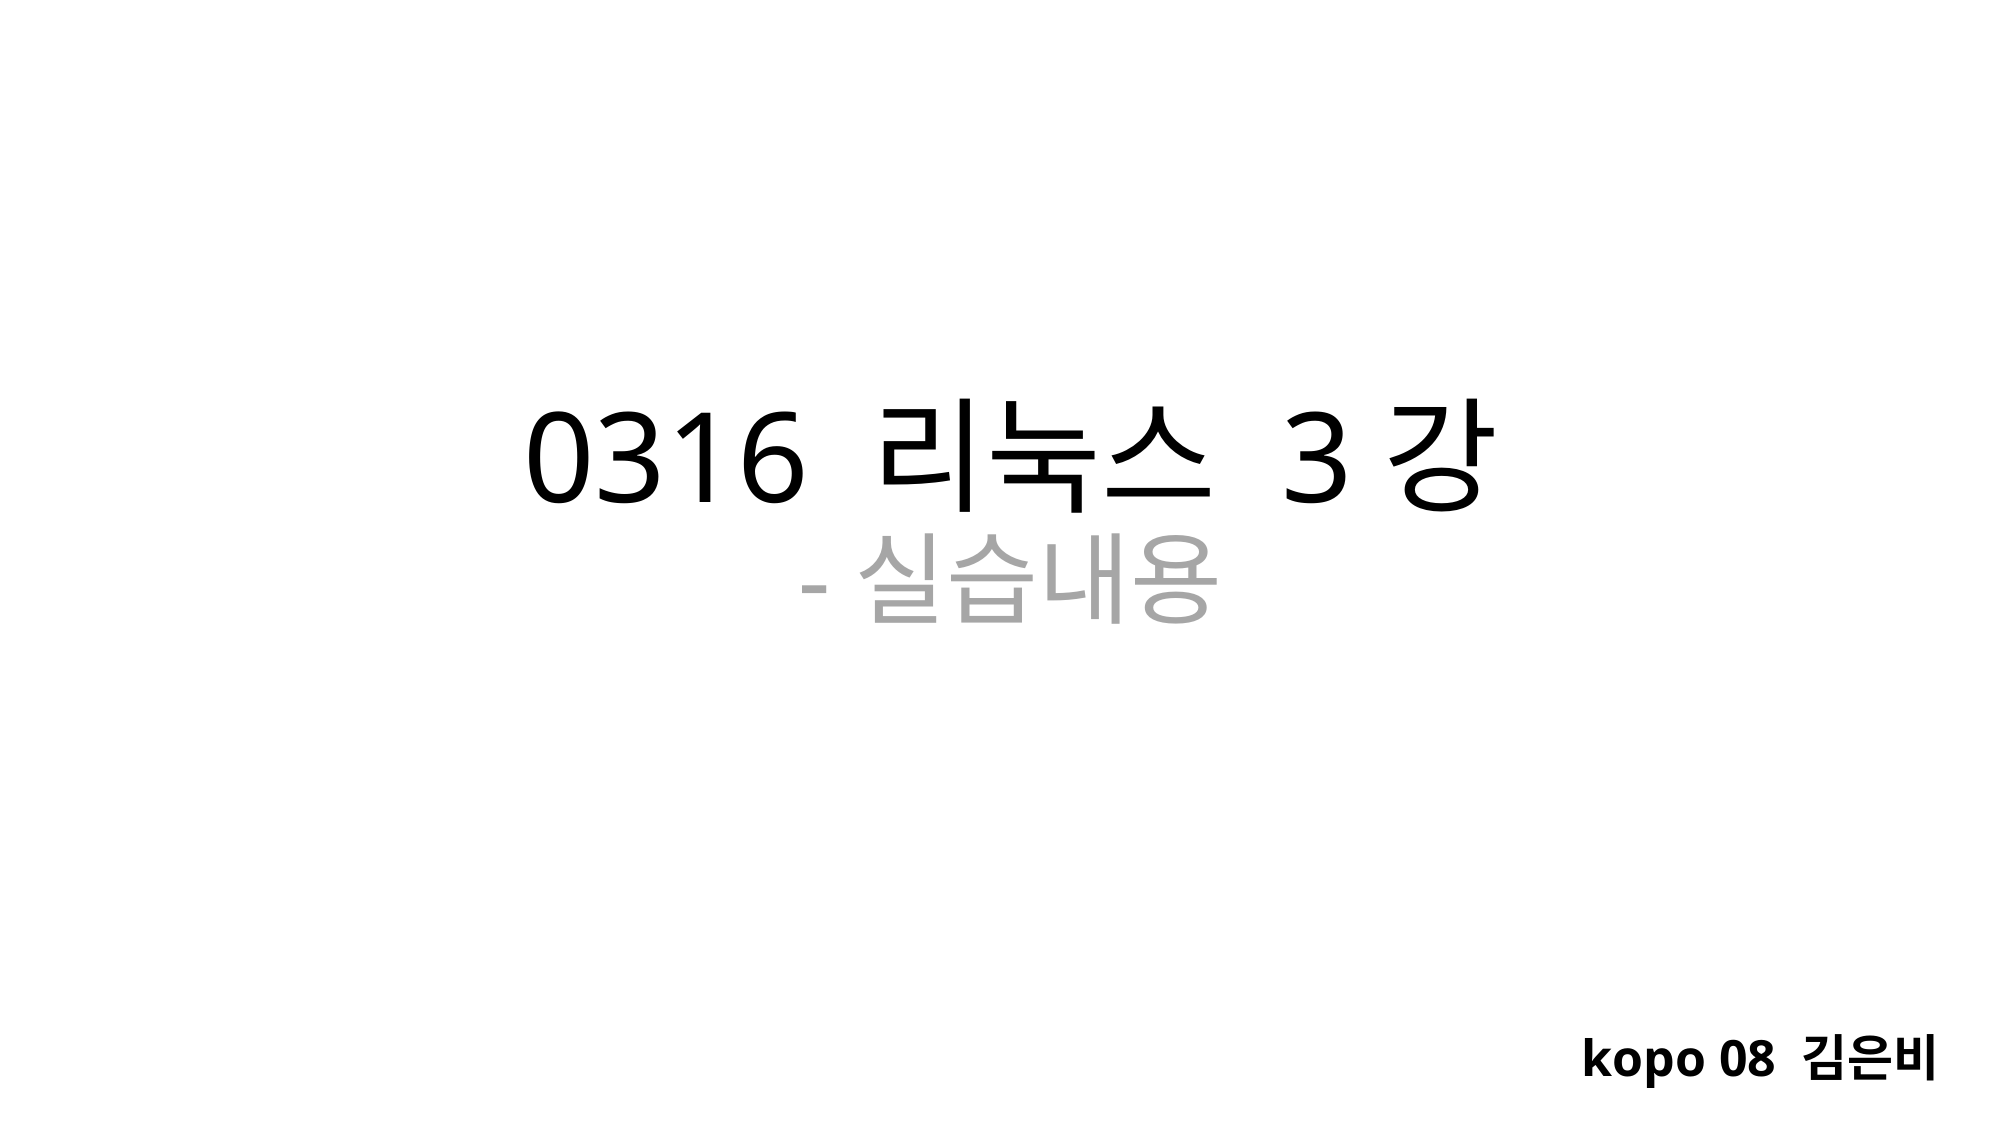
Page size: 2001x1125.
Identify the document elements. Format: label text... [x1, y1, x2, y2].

title 0316 리눅스 3강 -실습내용 [260, 373, 1761, 766]
text_box kopo 08 김은비 [1566, 1018, 1955, 1094]
